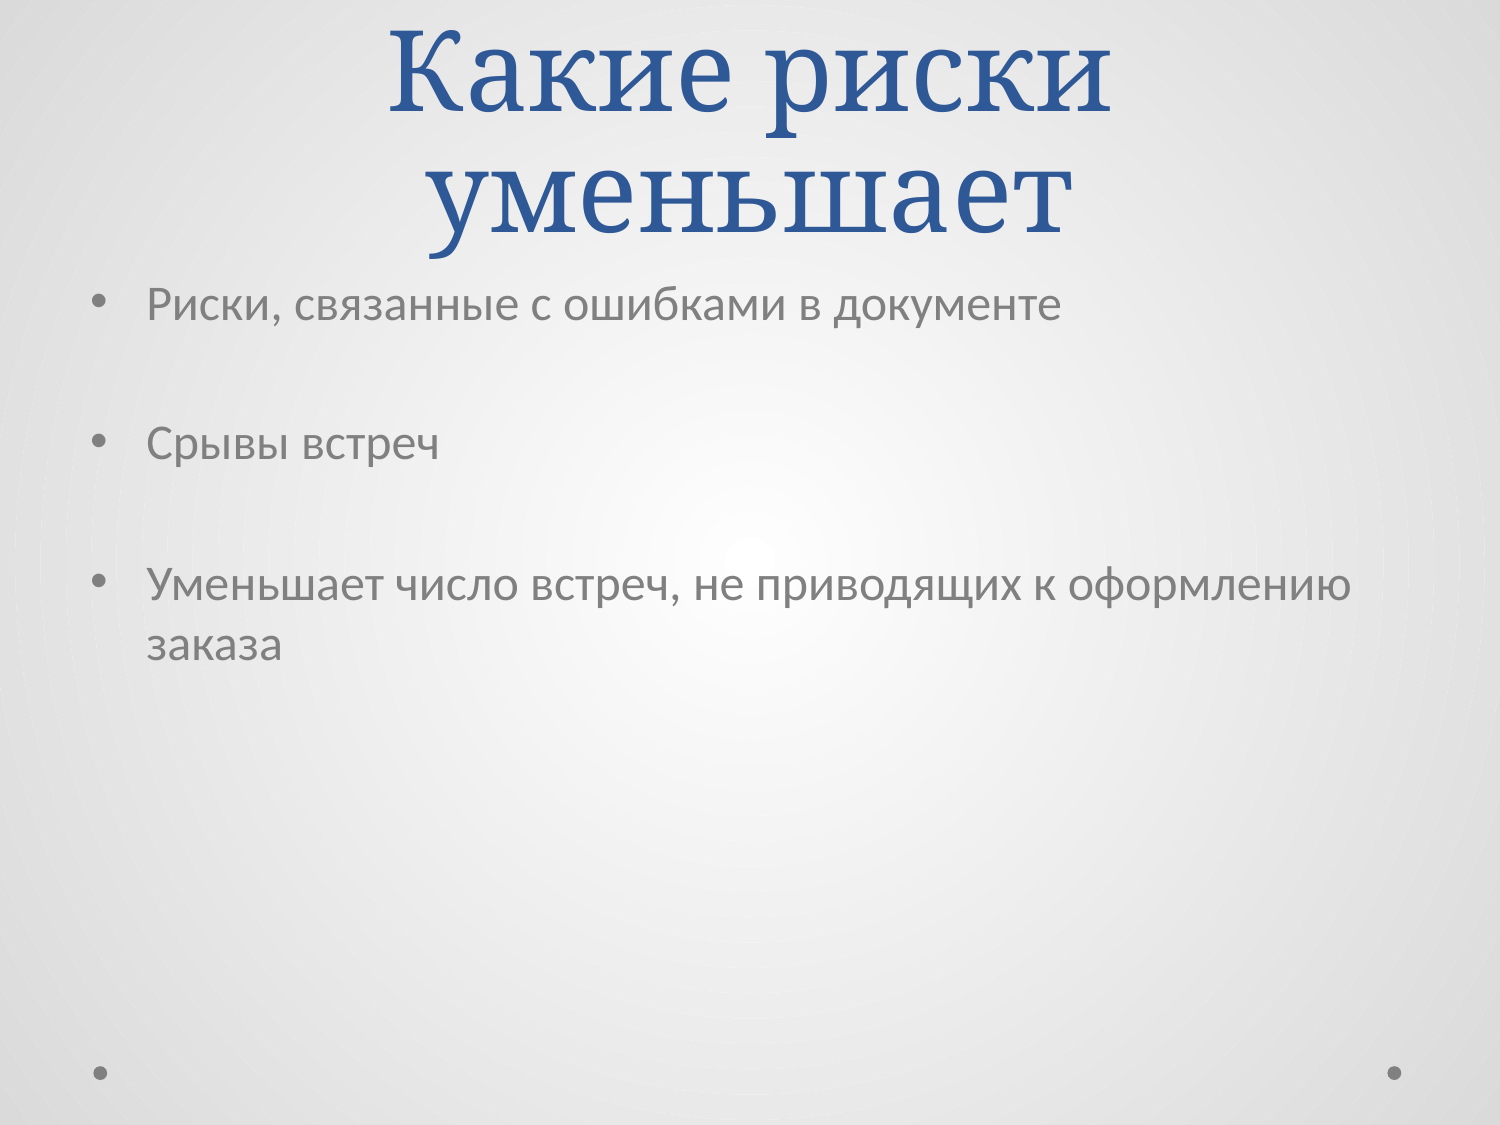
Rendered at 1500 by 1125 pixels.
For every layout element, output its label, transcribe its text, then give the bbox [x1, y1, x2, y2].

title Какие риски уменьшает [75, 0, 1425, 262]
list Риски, связанные с ошибками в документе Срывы встреч Уменьшает число встреч, не приводящих к оформлению заказа [75, 262, 1425, 1005]
